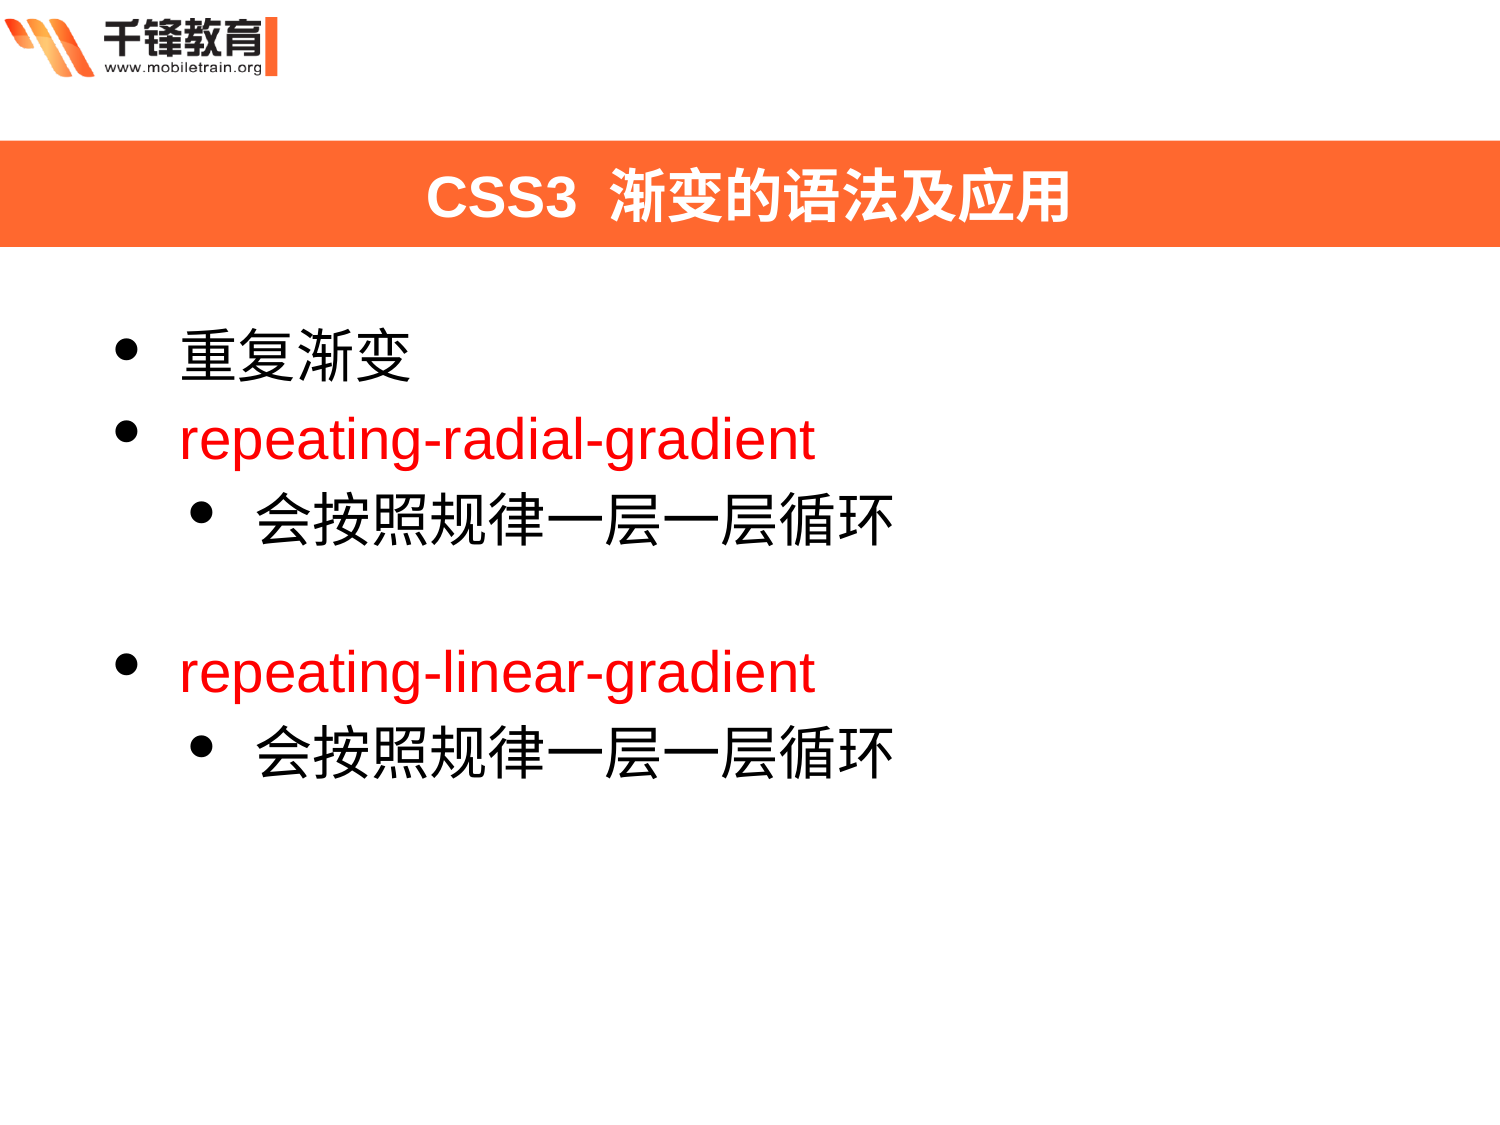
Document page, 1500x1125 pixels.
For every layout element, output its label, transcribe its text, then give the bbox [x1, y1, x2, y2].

text_box 重复渐变 repeating-radial-gradient 会按照规律一层一层循环 repeating-linear-gradient 会按照规律一层一层循环 [74, 312, 1425, 1055]
picture [3, 18, 261, 79]
text_box CSS3 渐变的语法及应用 [0, 140, 1500, 247]
